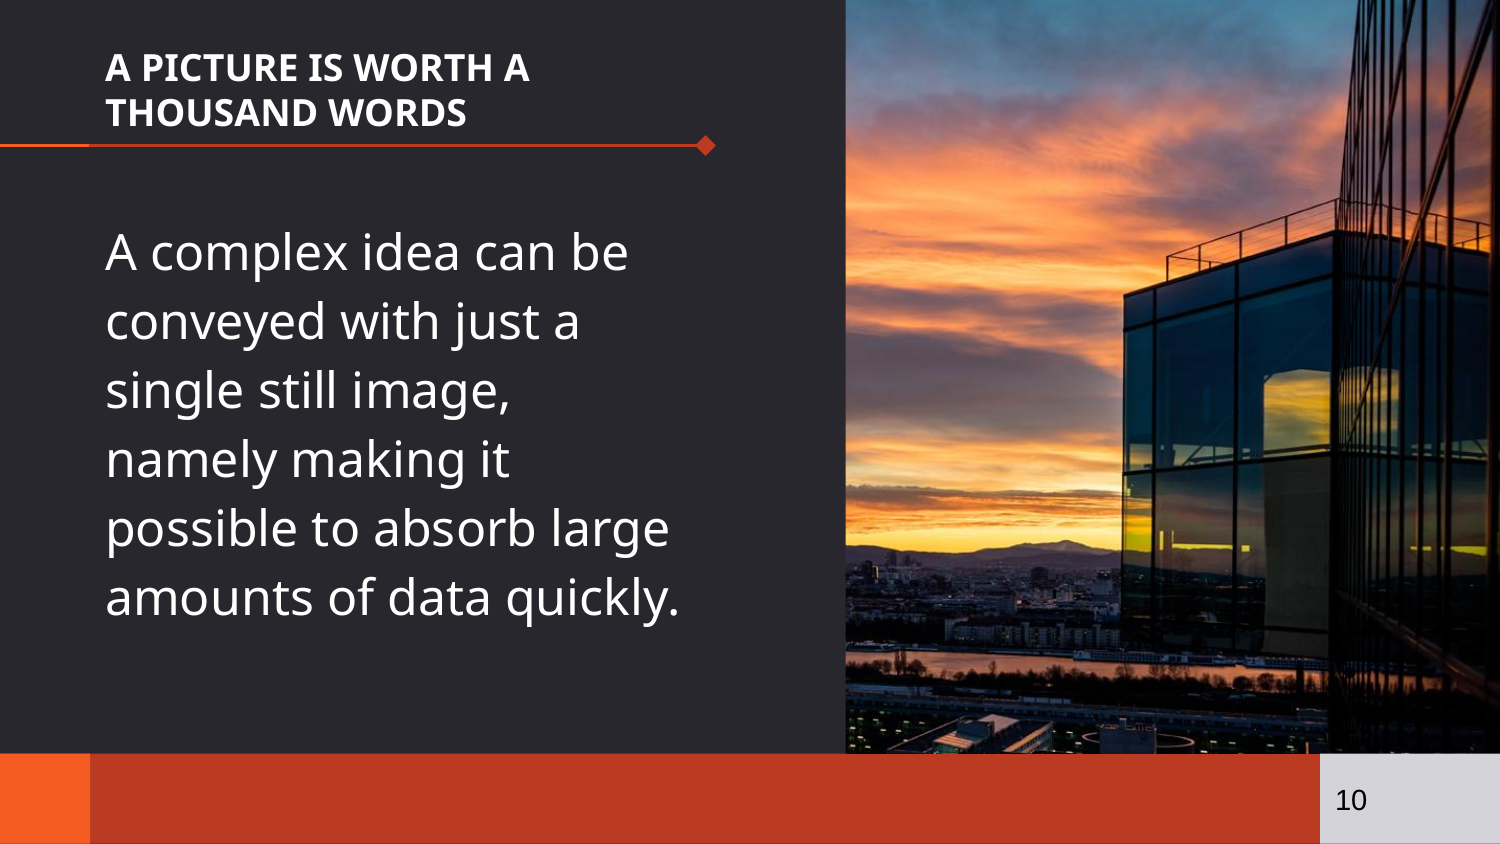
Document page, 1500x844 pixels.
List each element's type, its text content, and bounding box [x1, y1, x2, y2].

list A complex idea can be conveyed with just a single still image, namely making it possible to absorb large amounts of data quickly. [90, 196, 704, 681]
picture [845, 0, 1500, 754]
title A PICTURE IS WORTH A THOUSAND WORDS [90, 59, 704, 150]
slide_number ‹#› [1320, 762, 1500, 844]
